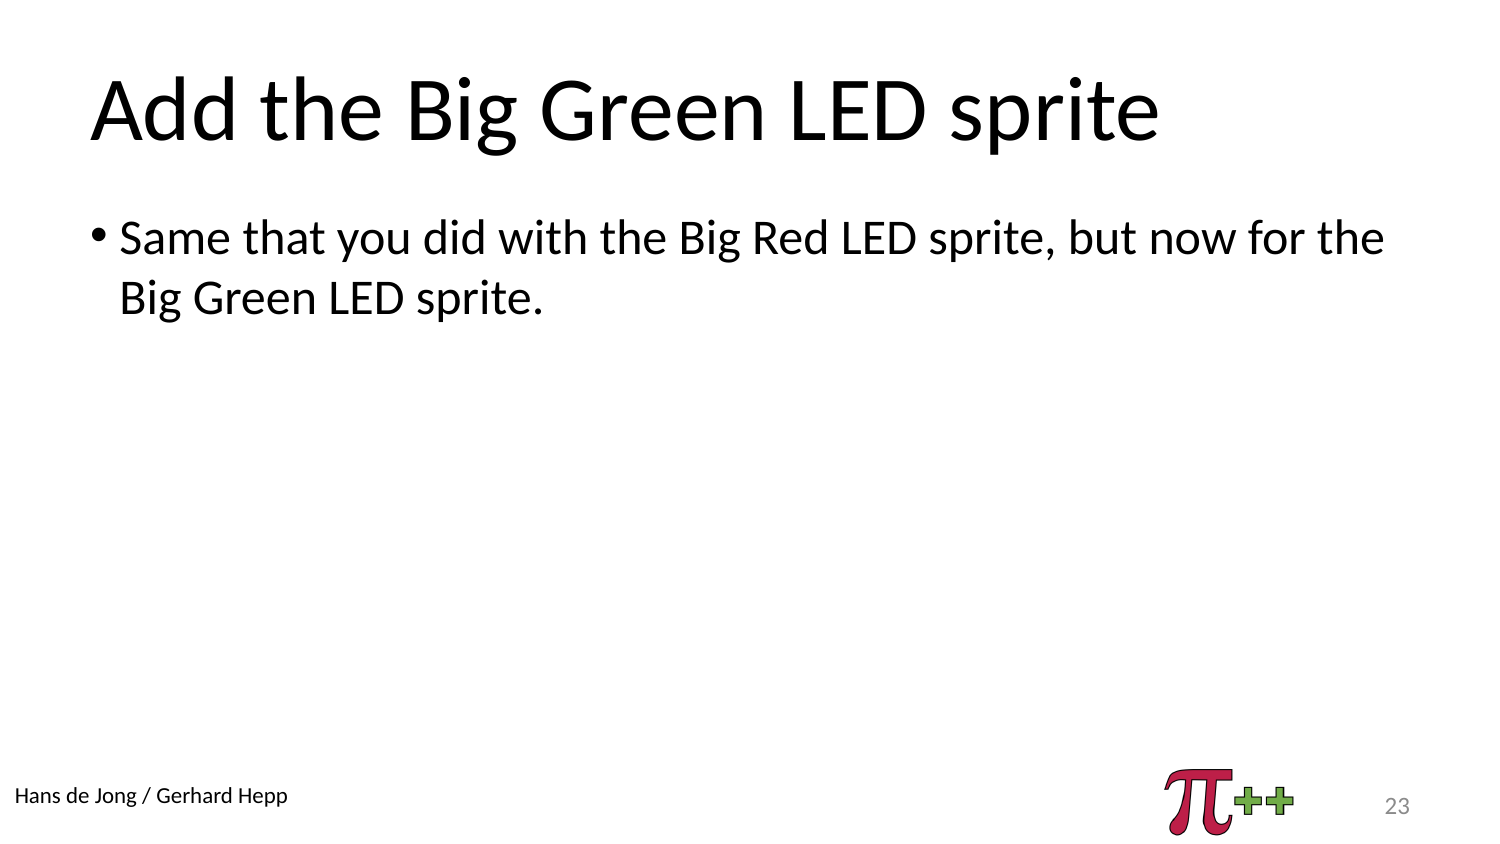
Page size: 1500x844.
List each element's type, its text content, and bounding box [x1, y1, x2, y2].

list Same that you did with the Big Red LED sprite, but now for the Big Green LED sprite. [75, 196, 1425, 754]
slide_number 23 [1340, 782, 1425, 827]
picture [1163, 768, 1294, 836]
title Add the Big Green LED sprite [75, 33, 1425, 175]
